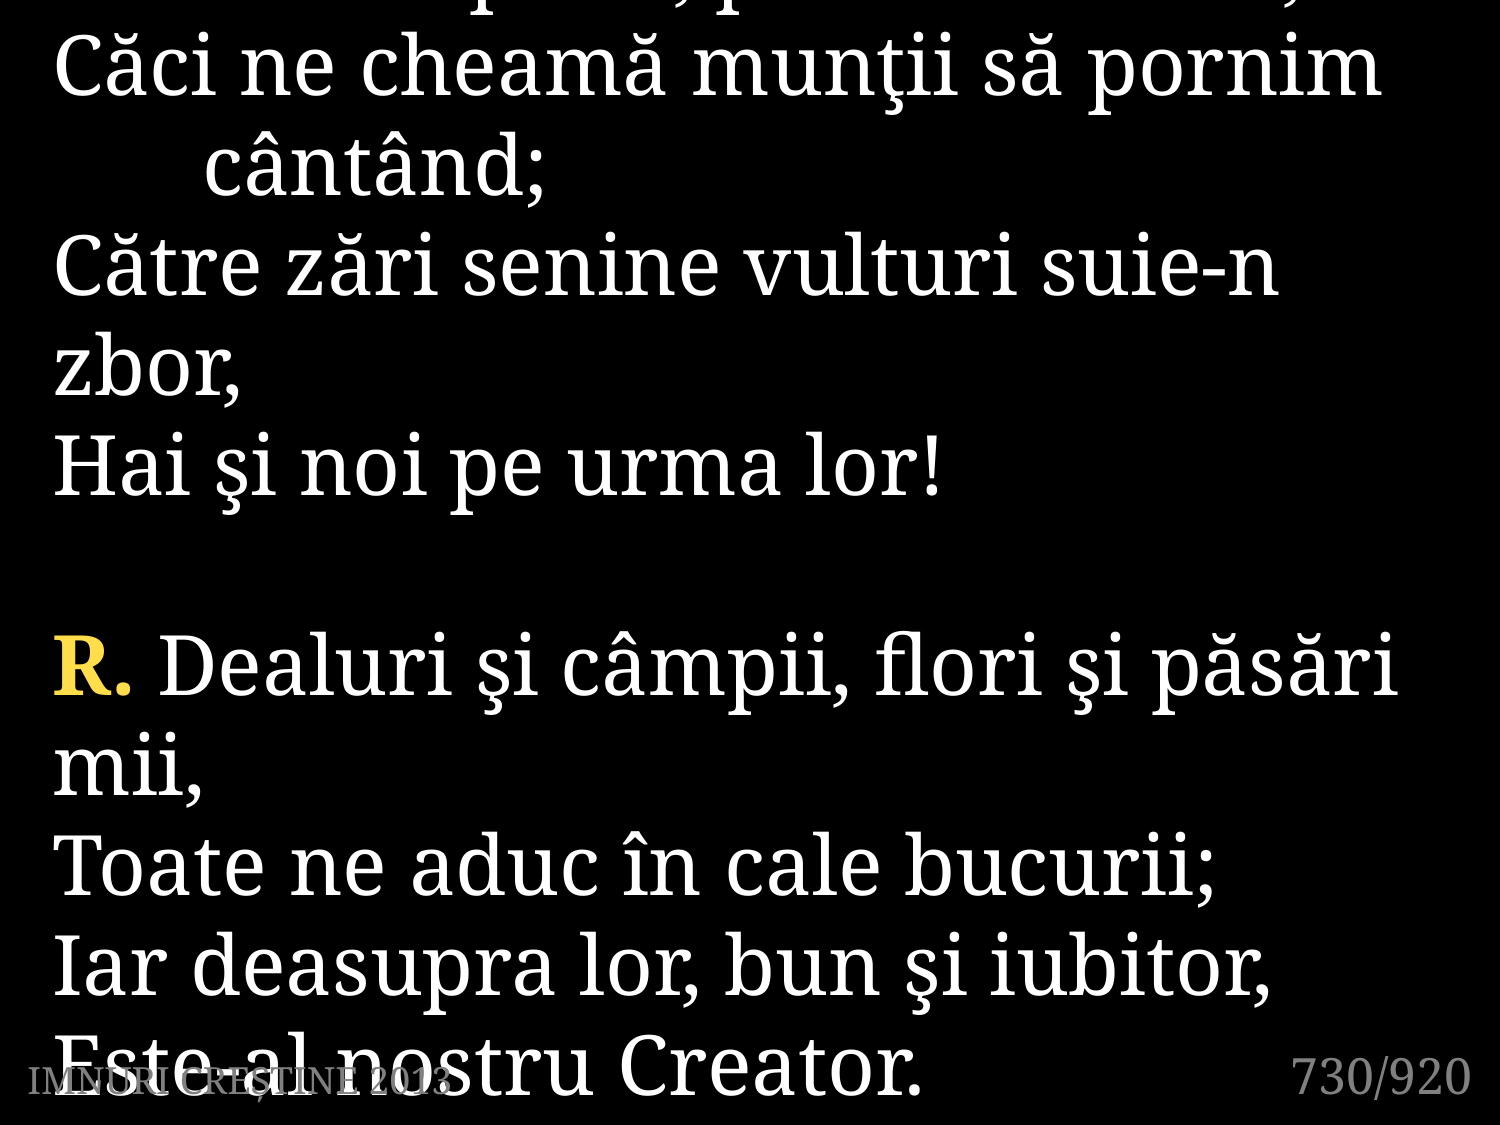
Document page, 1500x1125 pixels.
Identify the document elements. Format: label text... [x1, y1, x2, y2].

text_box IMNURI CREȘTINE 2013 [12, 1049, 637, 1110]
text_box 1. Inima e plină, plină de avânt, Căci ne cheamă munţii să pornim cântând; Către zări senine vulturi suie-n zbor, Hai şi noi pe urma lor! R. Dealuri şi câmpii, flori şi păsări mii, Toate ne aduc în cale bucurii; Iar deasupra lor, bun şi iubitor, Este-al nostru Creator. [37, 0, 1500, 1120]
text_box 730/920 [637, 1037, 1488, 1113]
